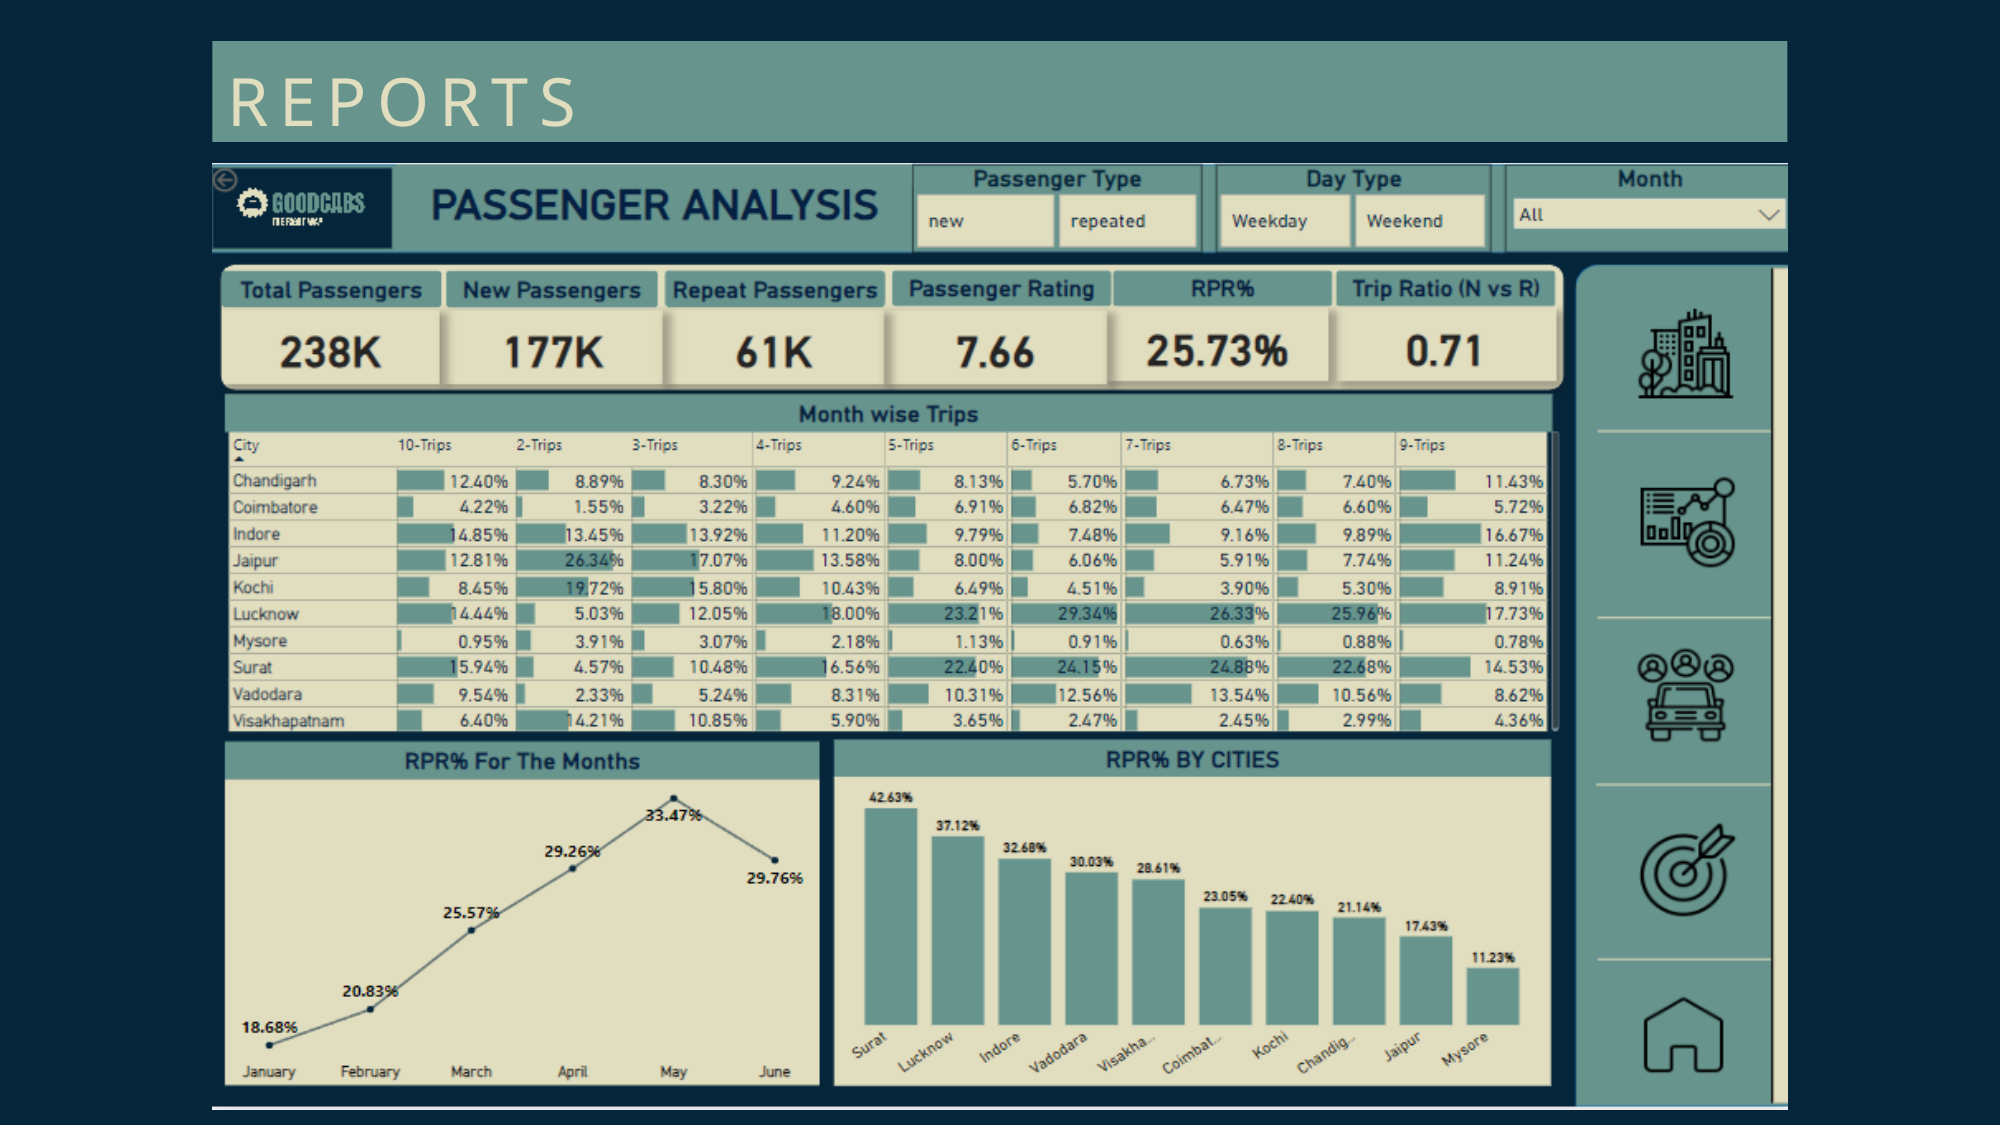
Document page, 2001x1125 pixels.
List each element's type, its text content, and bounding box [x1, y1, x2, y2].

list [212, 163, 1788, 1110]
title reports [212, 41, 1788, 142]
